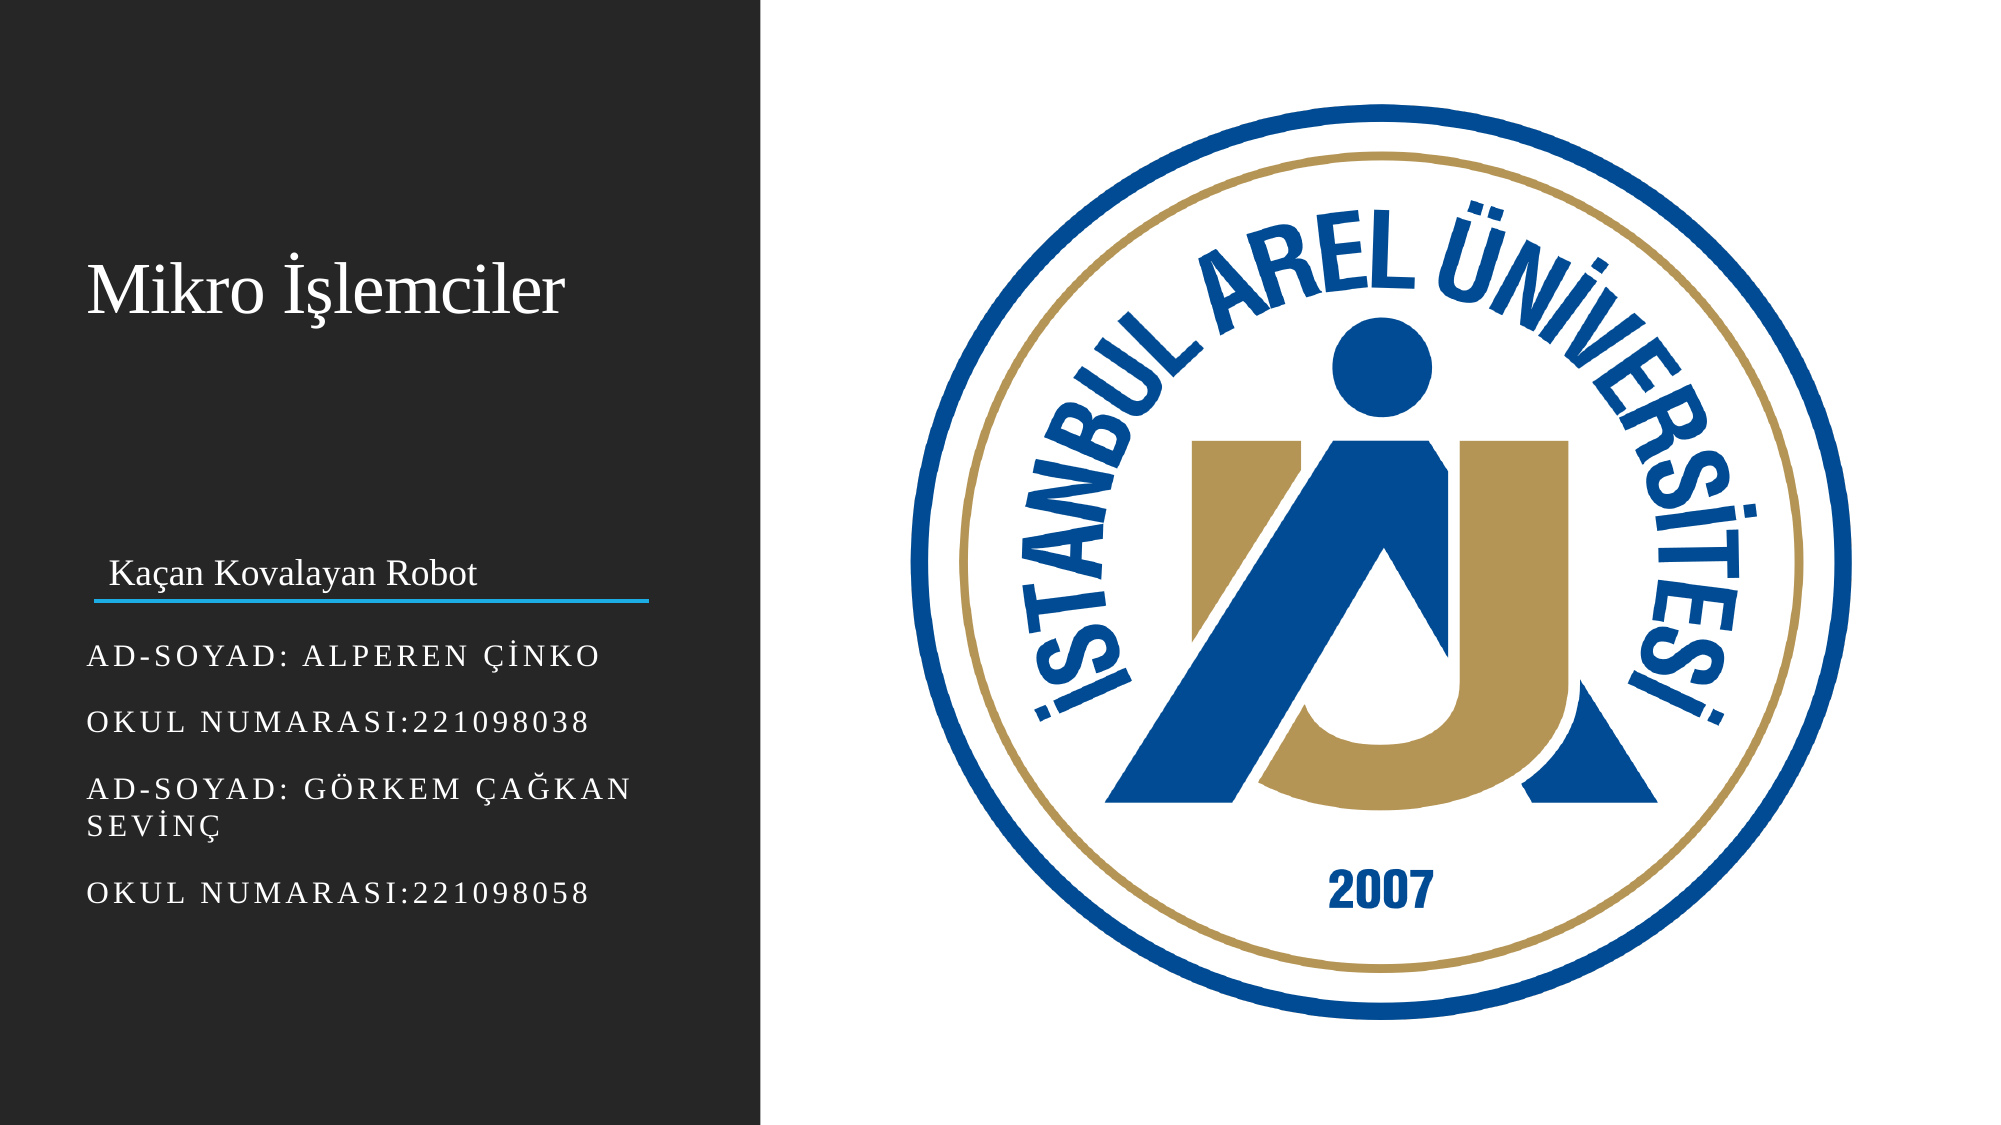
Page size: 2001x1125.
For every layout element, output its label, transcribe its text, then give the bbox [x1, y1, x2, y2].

text_box [762, 0, 2000, 1125]
text_box [0, 0, 762, 1125]
text_box Kaçan Kovalayan Robot [93, 540, 606, 600]
subtitle Ad-soyad: alperen çinko Okul numarası:221098038 Ad-soyad: görkem çağkan sevinç Okul numarası:221098058 [71, 627, 672, 1020]
picture [910, 104, 1853, 1021]
title Mikro İşlemciler [71, 239, 672, 425]
